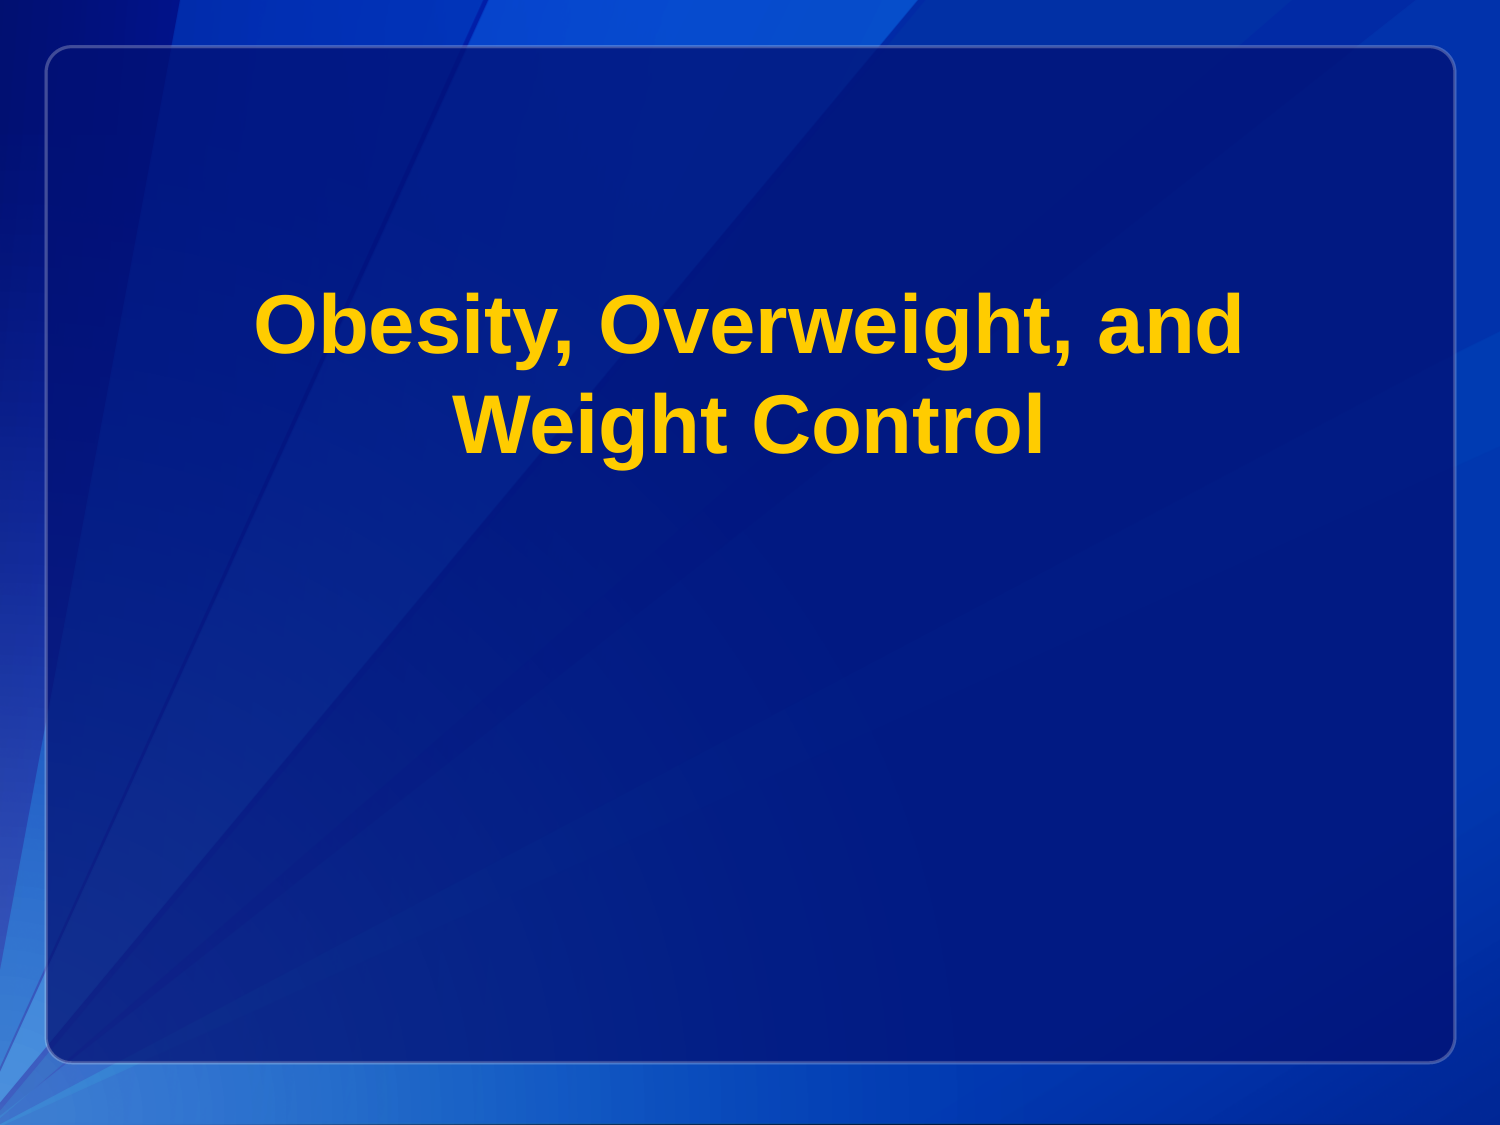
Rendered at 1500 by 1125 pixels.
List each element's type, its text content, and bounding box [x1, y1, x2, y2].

picture [0, 0, 1500, 1125]
title Obesity, Overweight, and Weight Control [150, 262, 1350, 588]
